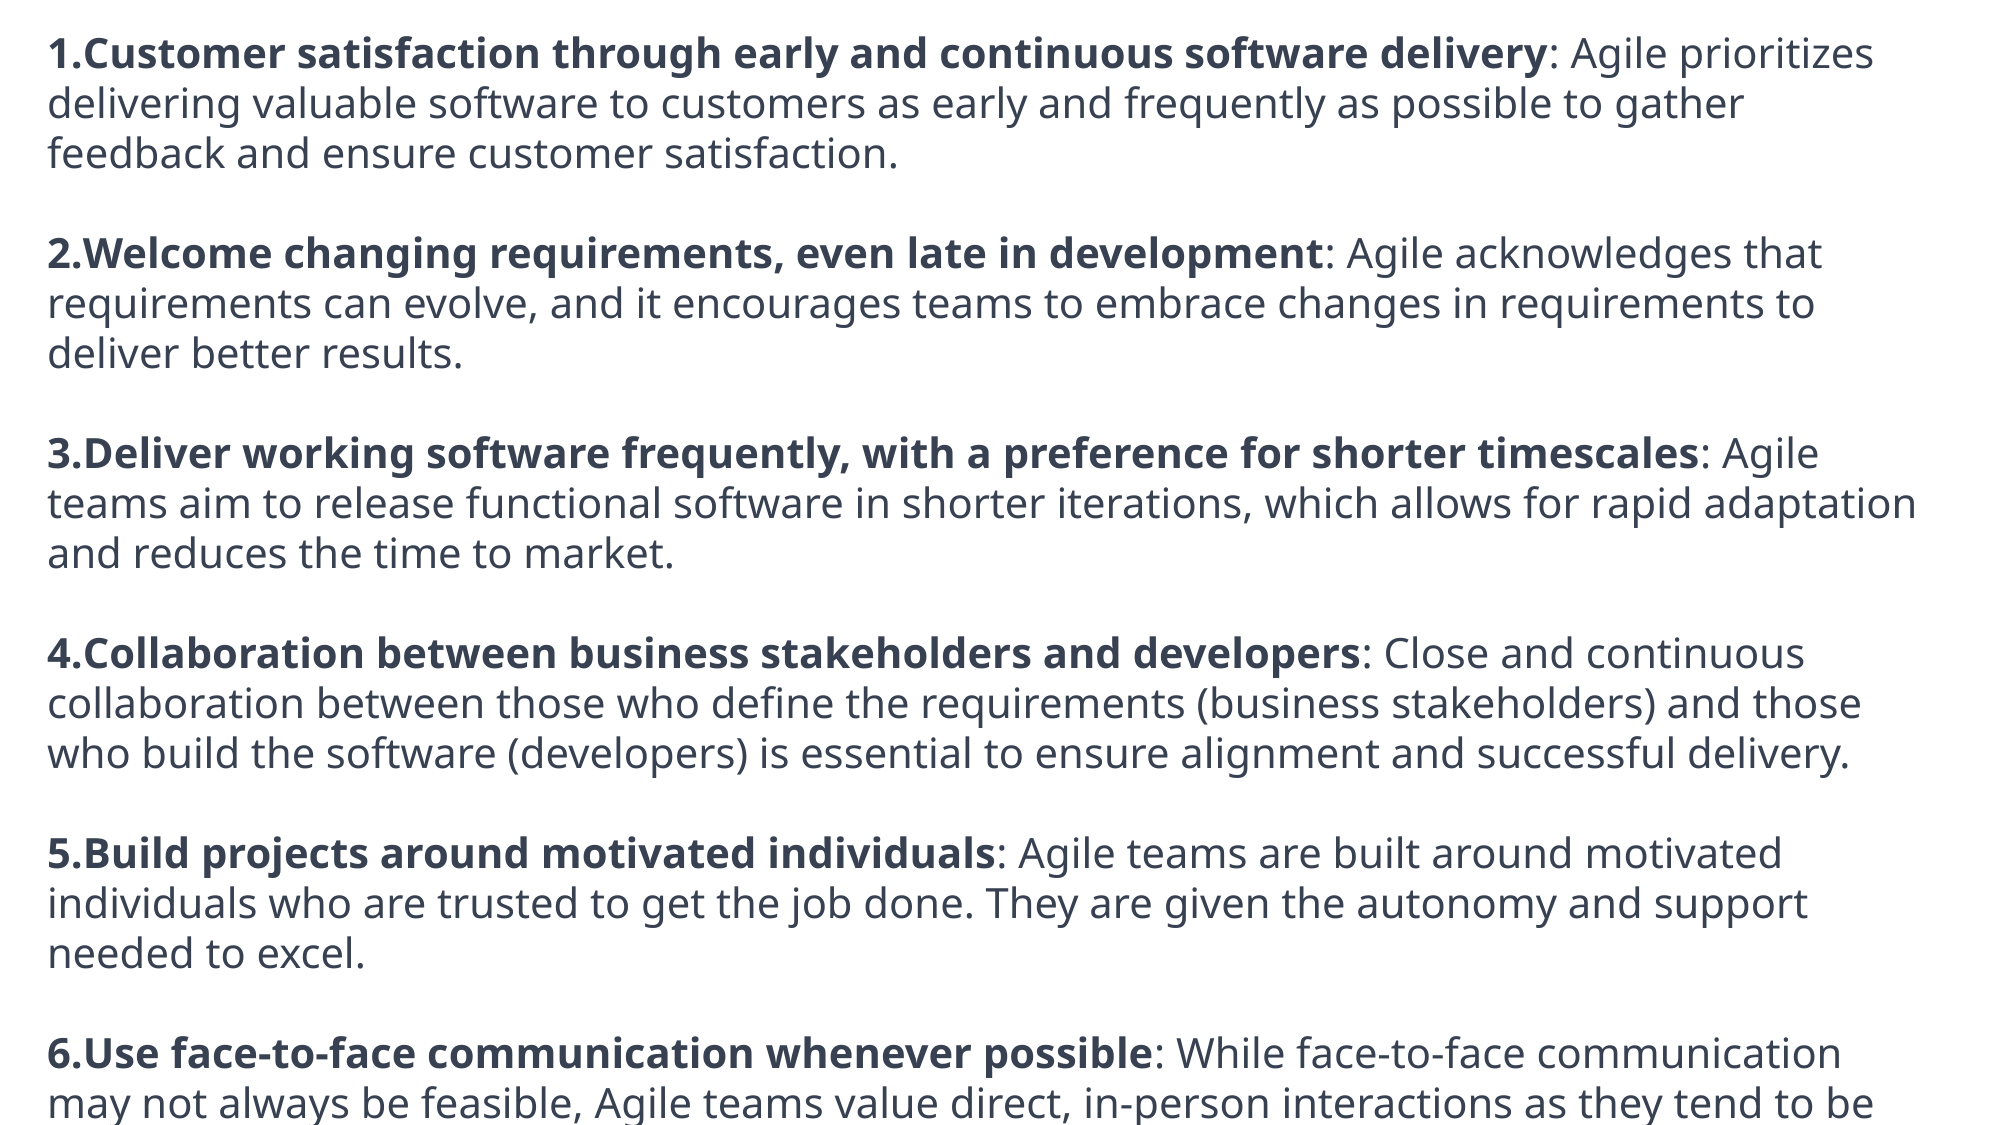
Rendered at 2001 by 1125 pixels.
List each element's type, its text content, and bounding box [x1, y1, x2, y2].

text_box Customer satisfaction through early and continuous software delivery: Agile prioritizes delivering valuable software to customers as early and frequently as possible to gather feedback and ensure customer satisfaction. Welcome changing requirements, even late in development: Agile acknowledges that requirements can evolve, and it encourages teams to embrace changes in requirements to deliver better results. Deliver working software frequently, with a preference for shorter timescales: Agile teams aim to release functional software in shorter iterations, which allows for rapid adaptation and reduces the time to market. Collaboration between business stakeholders and developers: Close and continuous collaboration between those who define the requirements (business stakeholders) and those who build the software (developers) is essential to ensure alignment and successful delivery. Build projects around motivated individuals: Agile teams are built around motivated individuals who are trusted to get the job done. They are given the autonomy and support needed to excel. Use face-to-face communication whenever possible: While face-to-face communication may not always be feasible, Agile teams value direct, in-person interactions as they tend to be more effective in conveying information and building relationships. [32, 19, 1939, 1125]
